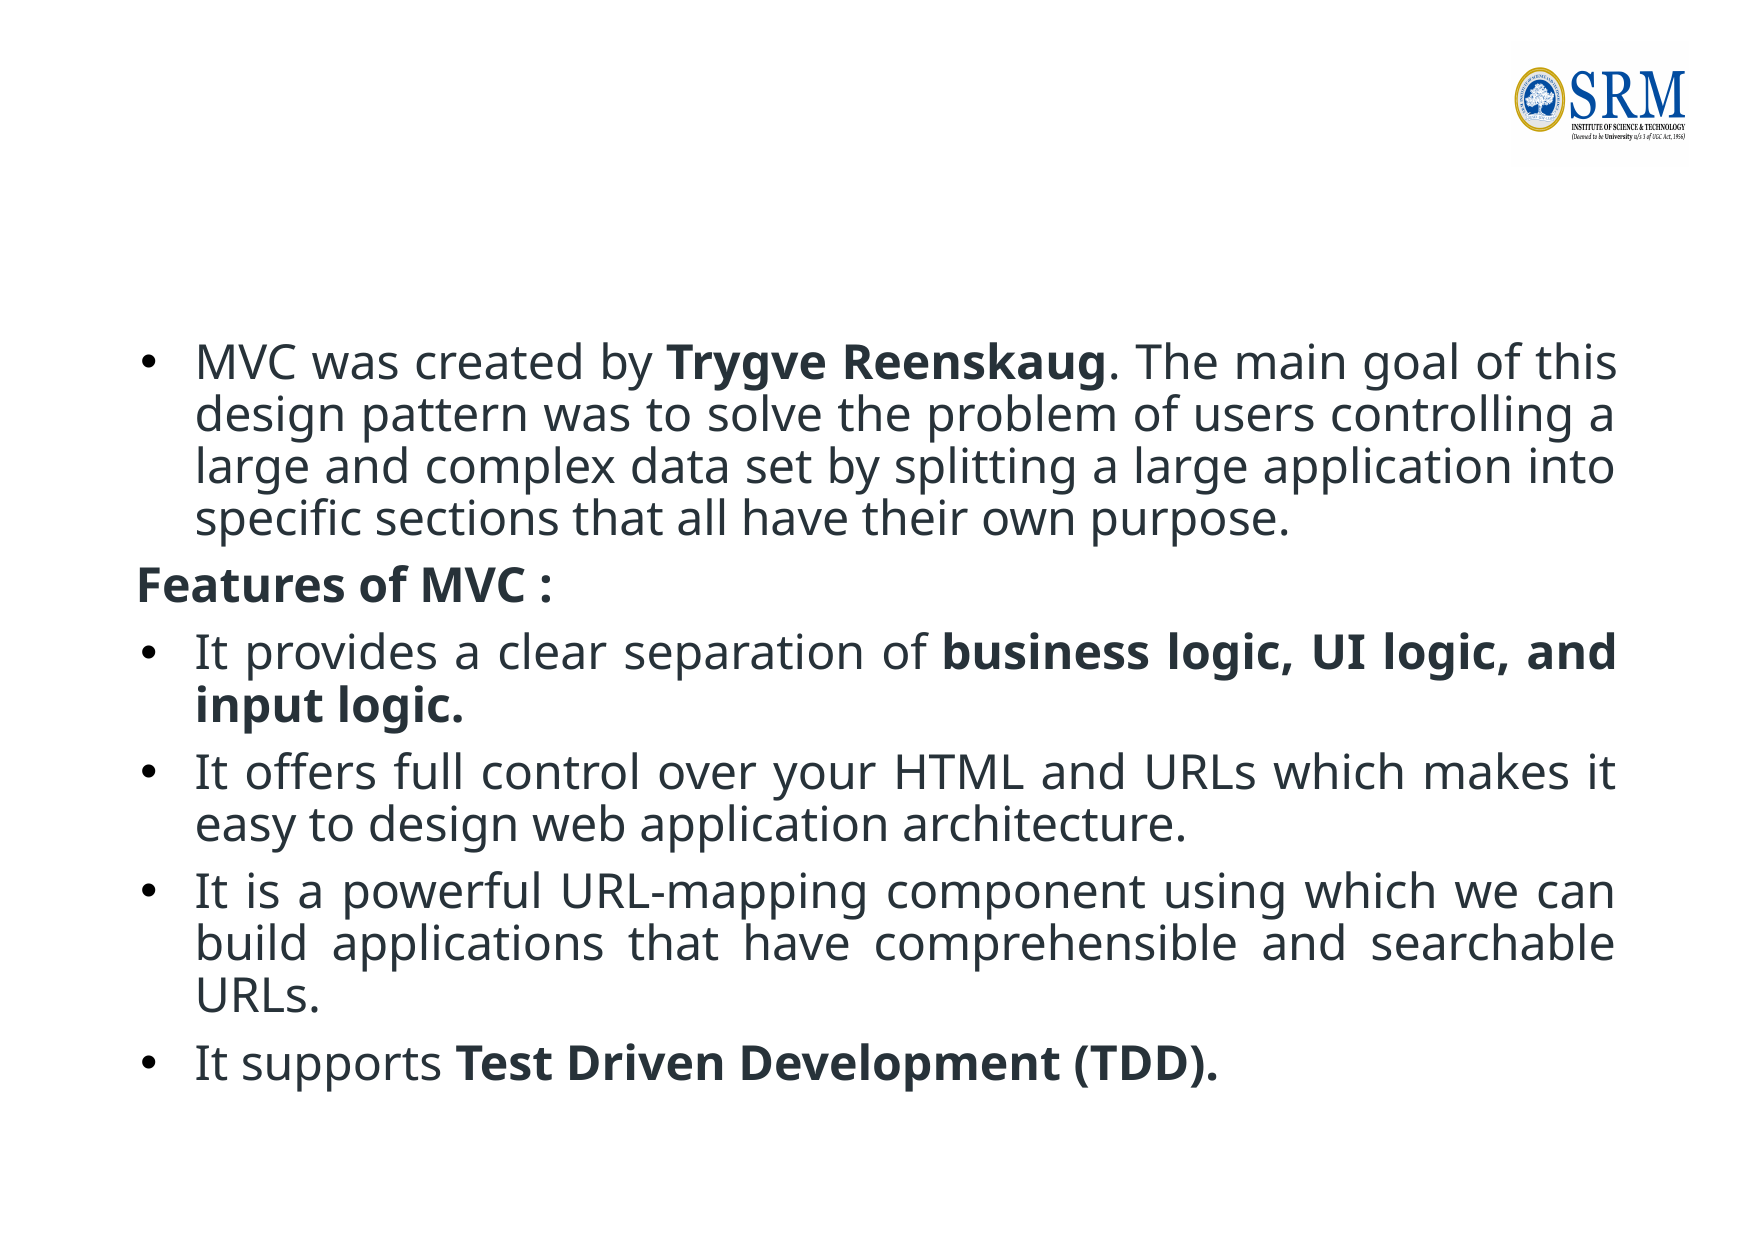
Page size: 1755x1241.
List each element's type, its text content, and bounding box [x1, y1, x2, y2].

list MVC was created by Trygve Reenskaug. The main goal of this design pattern was to solve the problem of users controlling a large and complex data set by splitting a large application into specific sections that all have their own purpose. Features of MVC : It provides a clear separation of business logic, UI logic, and input logic. It offers full control over your HTML and URLs which makes it easy to design web application architecture. It is a powerful URL-mapping component using which we can build applications that have comprehensible and searchable URLs. It supports Test Driven Development (TDD). [120, 330, 1634, 1118]
picture [1511, 41, 1689, 167]
